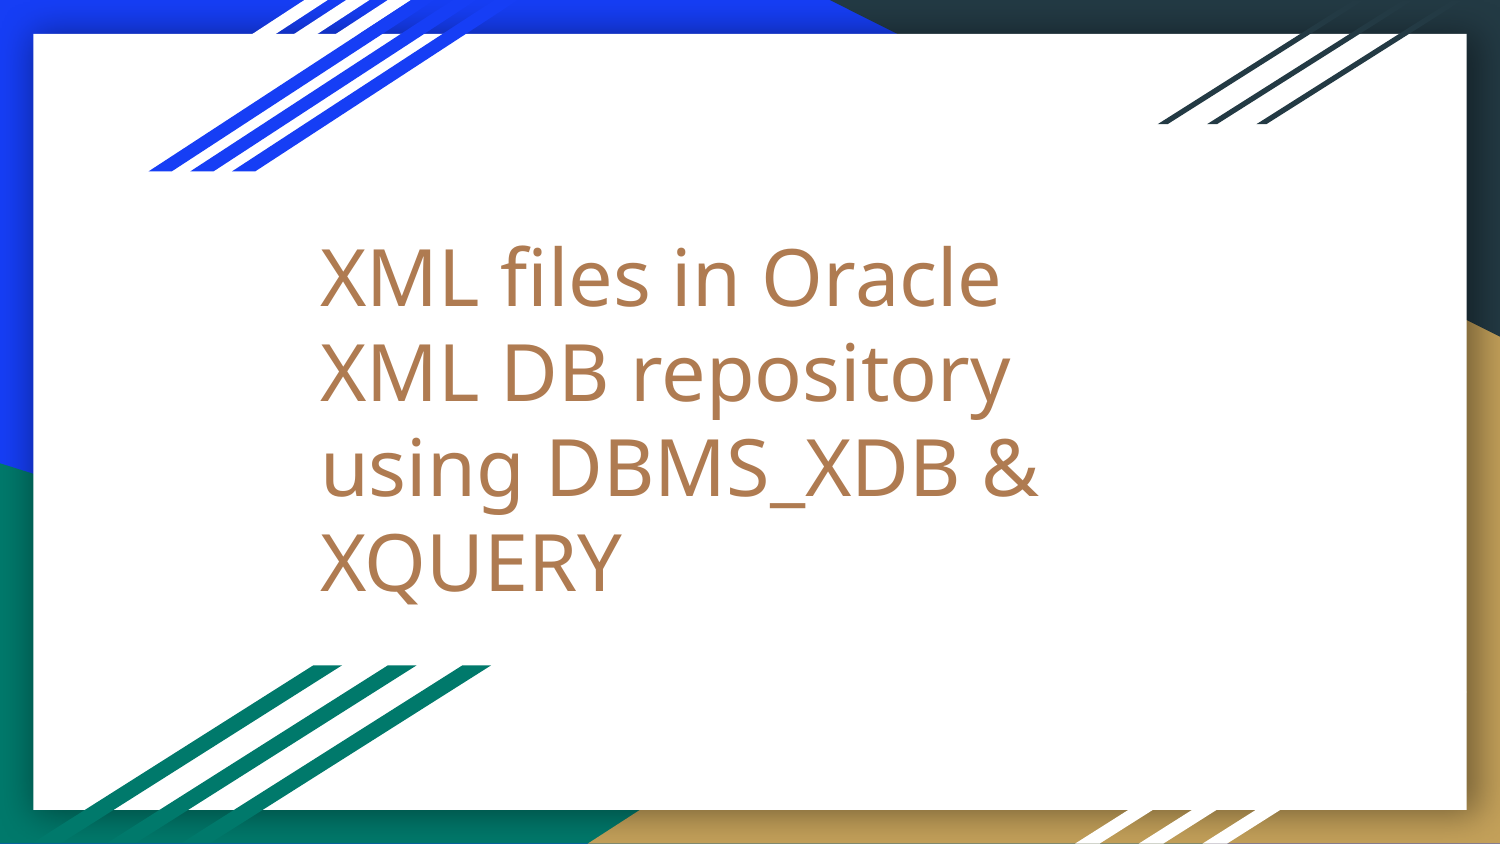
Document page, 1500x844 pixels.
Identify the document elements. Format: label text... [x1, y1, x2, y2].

title XML files in Oracle XML DB repository using DBMS_XDB & XQUERY [304, 298, 1185, 537]
